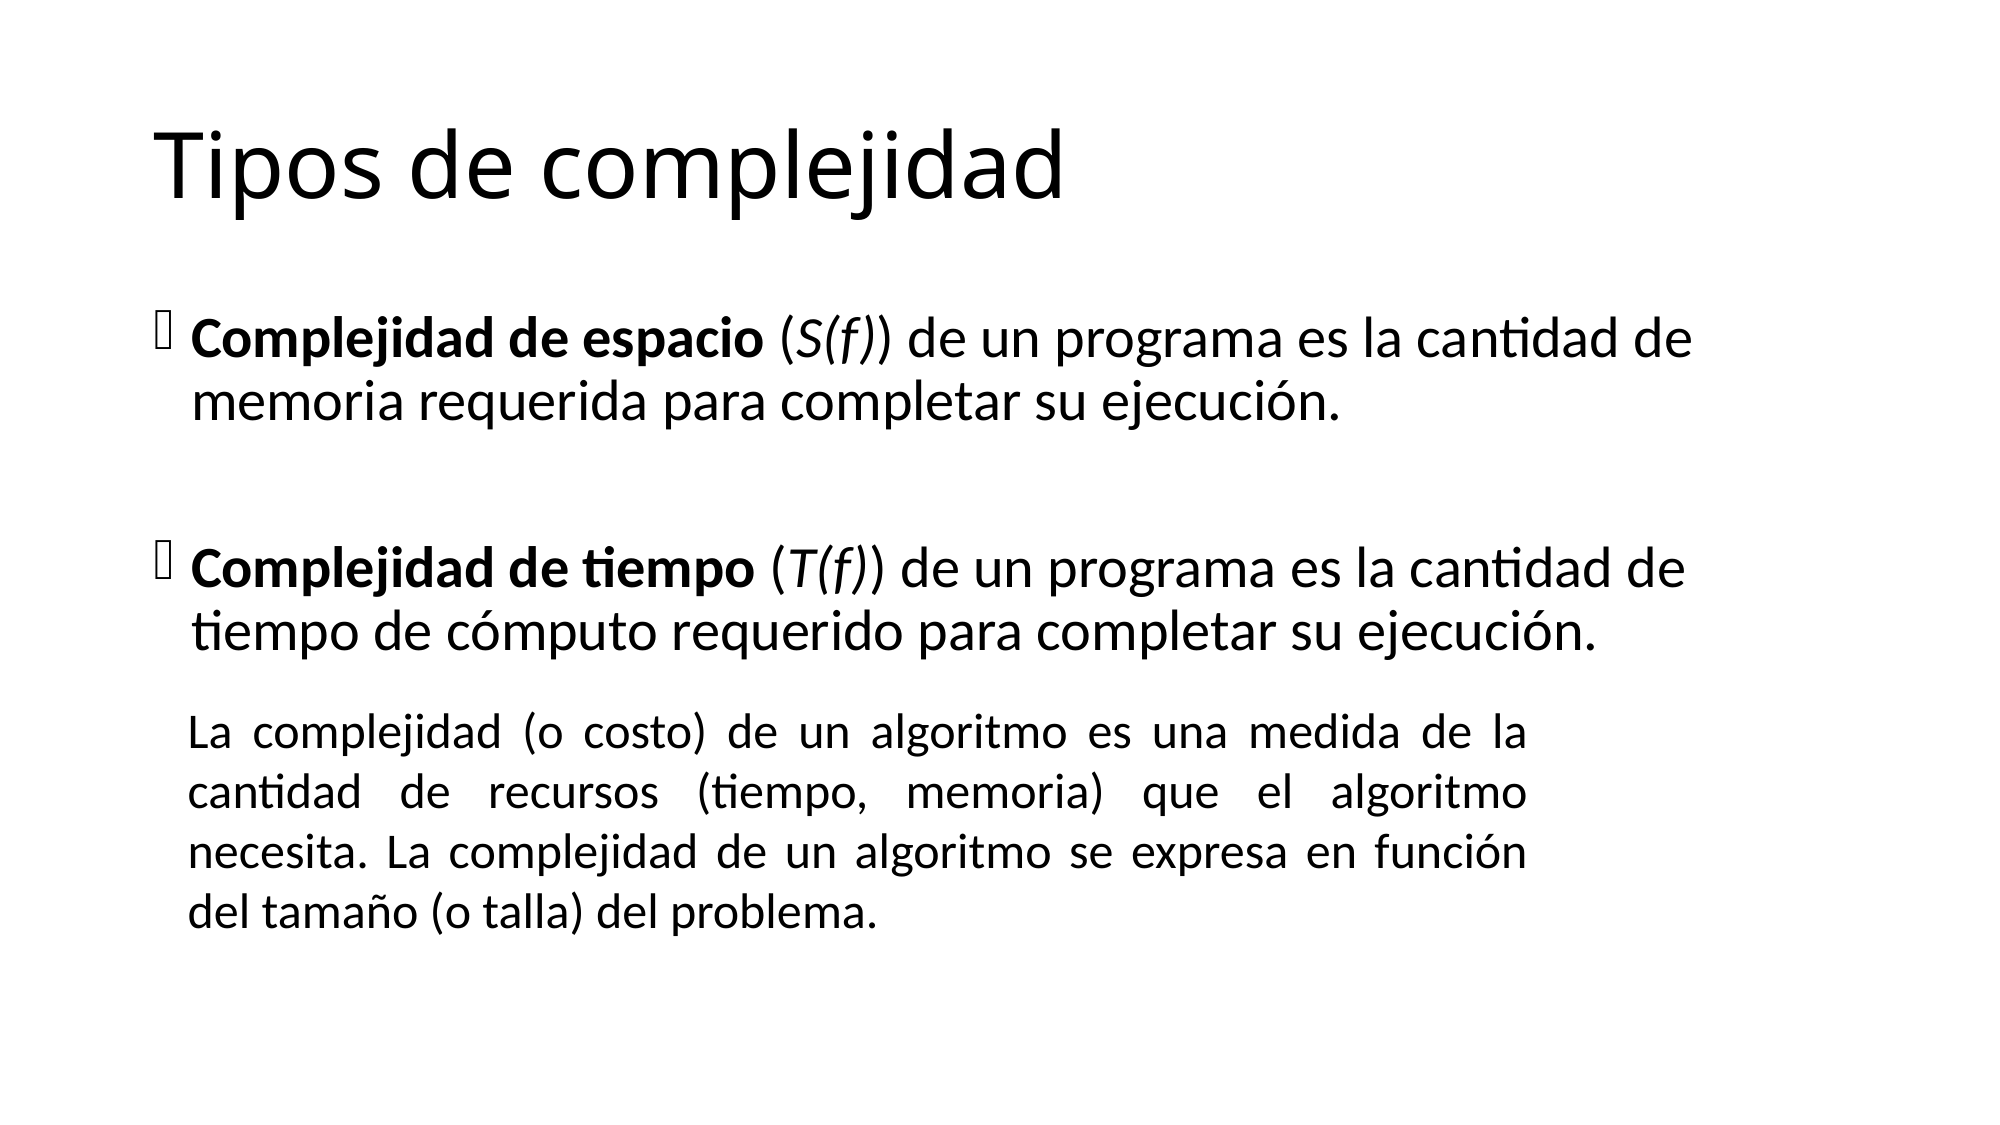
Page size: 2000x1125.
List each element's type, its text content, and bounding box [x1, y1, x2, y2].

text_box La complejidad (o costo) de un algoritmo es una medida de la cantidad de recursos (tiempo, memoria) que el algoritmo necesita. La complejidad de un algoritmo se expresa en función del tamaño (o talla) del problema. [172, 691, 1544, 947]
title Tipos de complejidad [138, 60, 1864, 278]
list Complejidad de espacio (S(f)) de un programa es la cantidad de memoria requerida para completar su ejecución. Complejidad de tiempo (T(f)) de un programa es la cantidad de tiempo de cómputo requerido para completar su ejecución. [138, 299, 1864, 1014]
